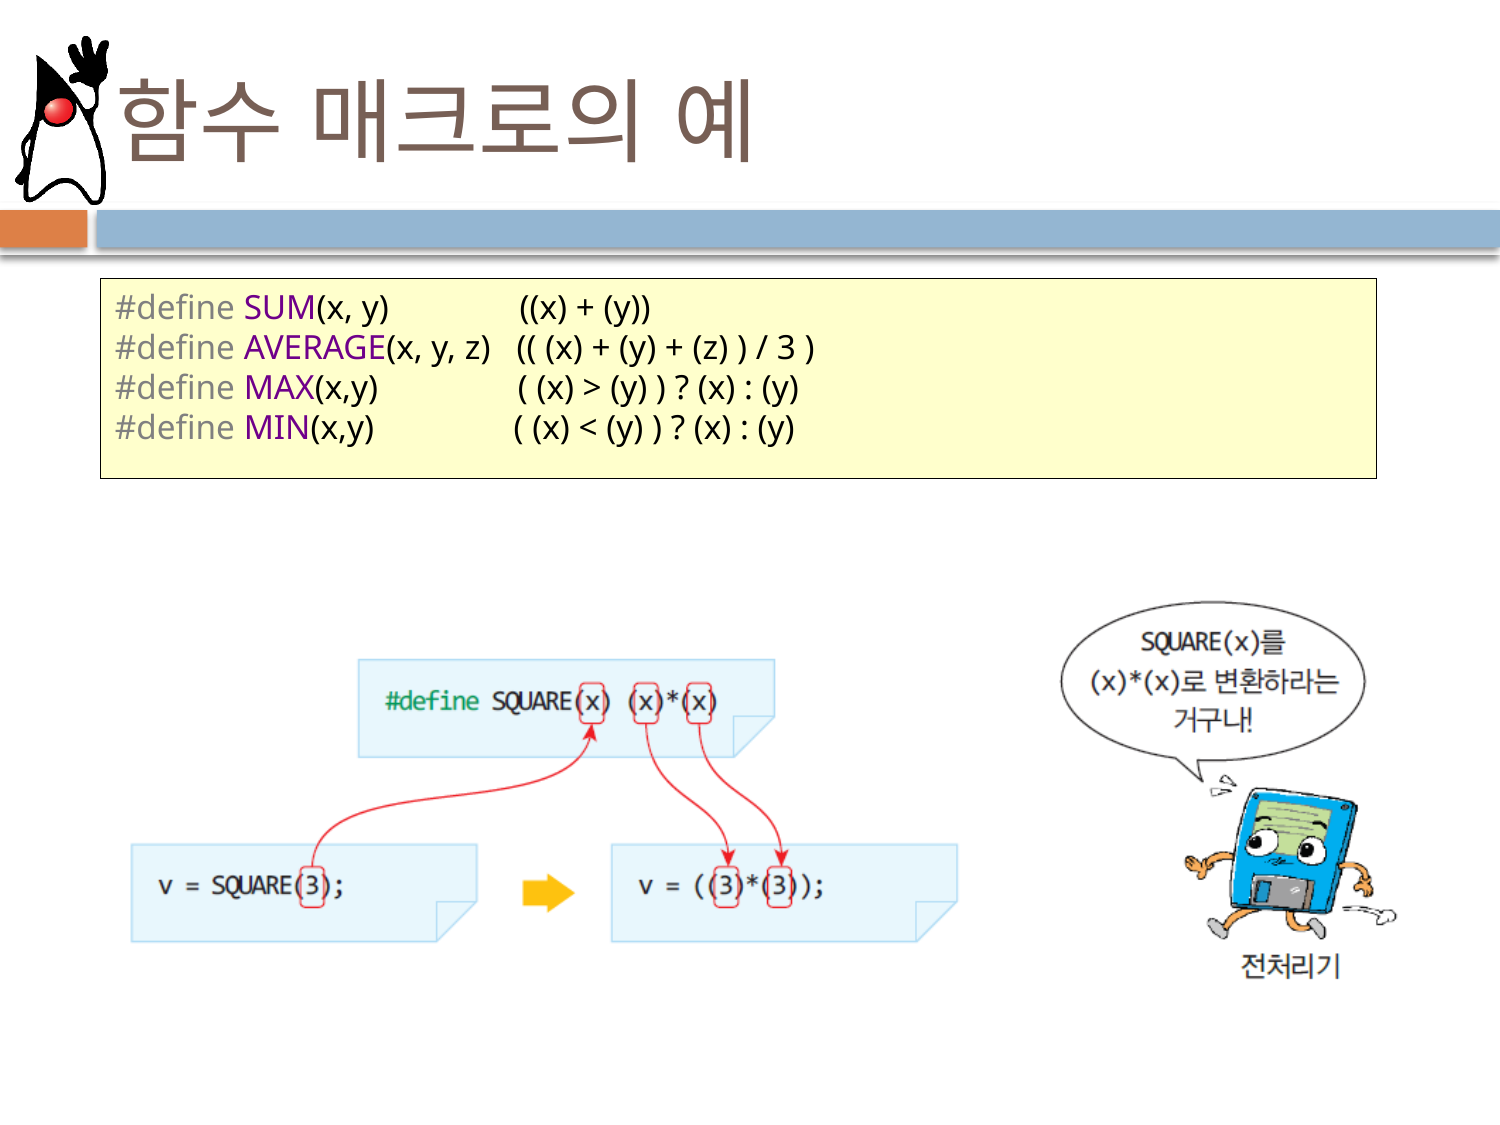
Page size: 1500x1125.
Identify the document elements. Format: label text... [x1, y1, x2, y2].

picture [15, 36, 109, 205]
picture [52, 550, 1440, 1000]
list #define SUM(x, y) ((x) + (y)) #define AVERAGE(x, y, z) (( (x) + (y) + (z) ) / 3 ) #define MAX(x,y) ( (x) > (y) ) ? (x) : (y) #define MIN(x,y) ( (x) < (y) ) ? (x) : (y) [100, 278, 1377, 479]
title 함수 매크로의 예 [100, 37, 1438, 200]
